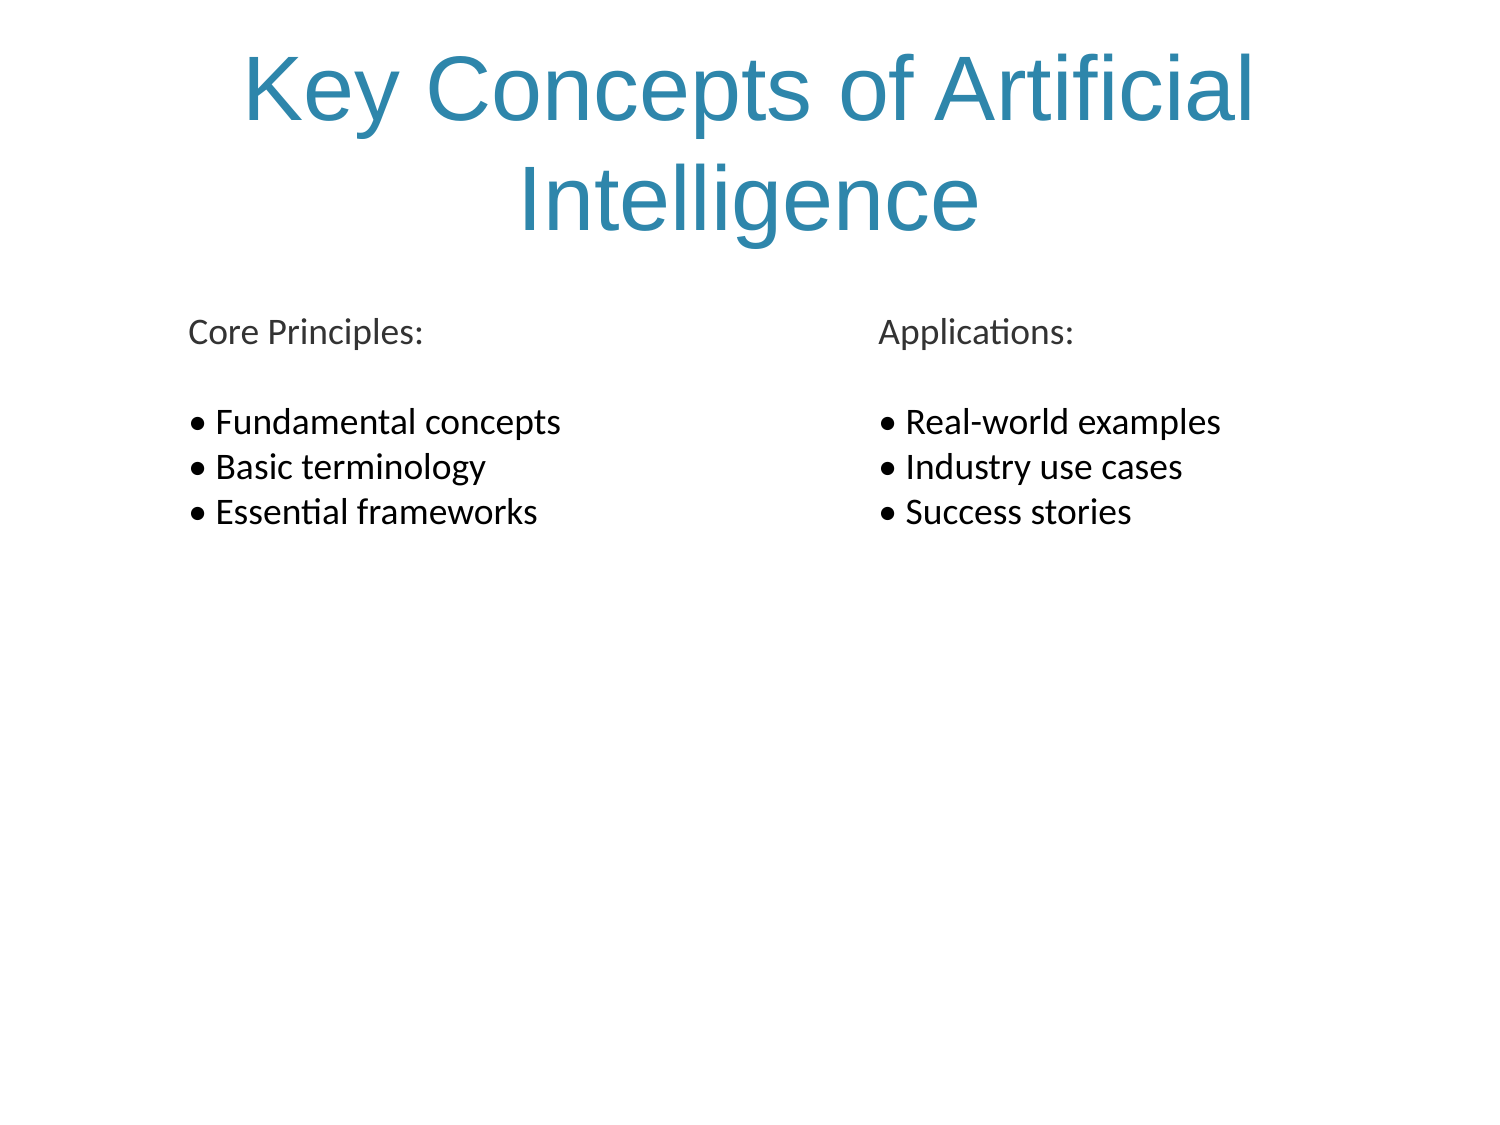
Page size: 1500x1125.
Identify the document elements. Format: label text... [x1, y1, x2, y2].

text_box Core Principles: • Fundamental concepts • Basic terminology • Essential frameworks [173, 299, 577, 540]
text_box Applications: • Real-world examples • Industry use cases • Success stories [863, 299, 1237, 540]
title Key Concepts of Artificial Intelligence [75, 45, 1425, 233]
